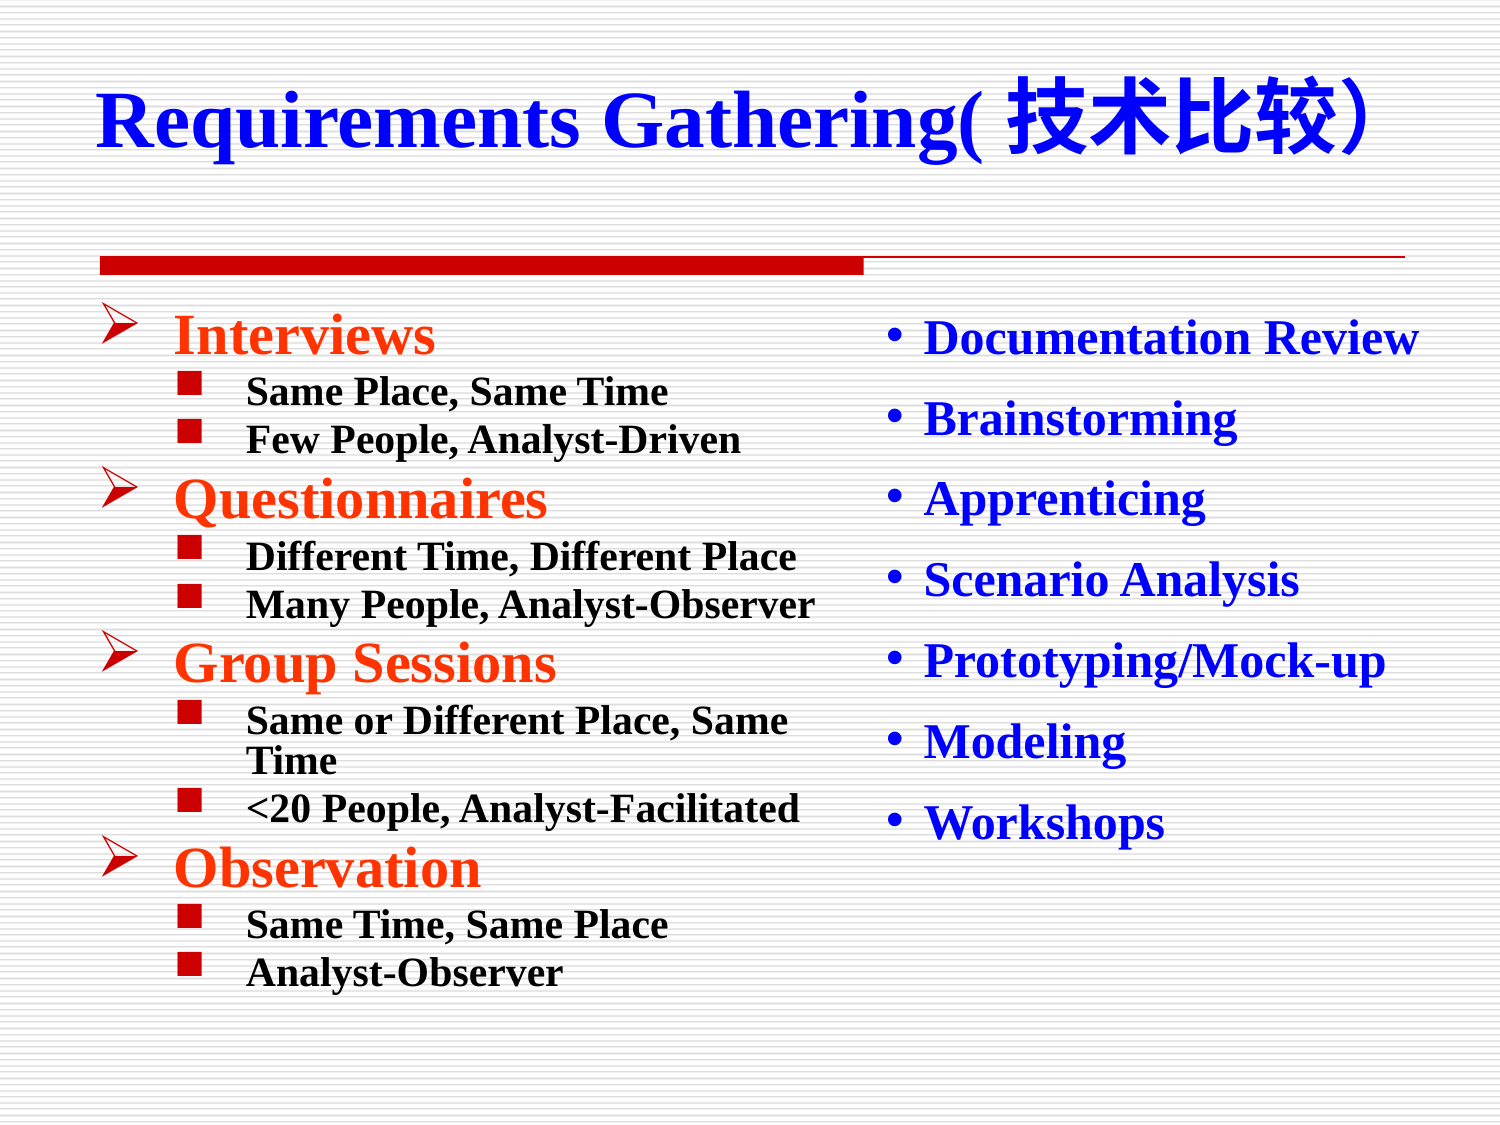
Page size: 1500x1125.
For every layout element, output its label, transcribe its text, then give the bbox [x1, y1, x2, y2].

picture [0, 0, 1500, 1125]
text_box Documentation Review Brainstorming Apprenticing Scenario Analysis Prototyping/Mock-up Modeling Workshops [871, 296, 1481, 857]
text_box Requirements Gathering(技术比较） [85, 60, 1437, 169]
text_box Interviews Same Place, Same Time Few People, Analyst-Driven Questionnaires Different Time, Different Place Many People, Analyst-Observer Group Sessions Same or Different Place, Same Time <20 People, Analyst-Facilitated Observation Same Time, Same Place Analyst-Observer [82, 302, 897, 1043]
